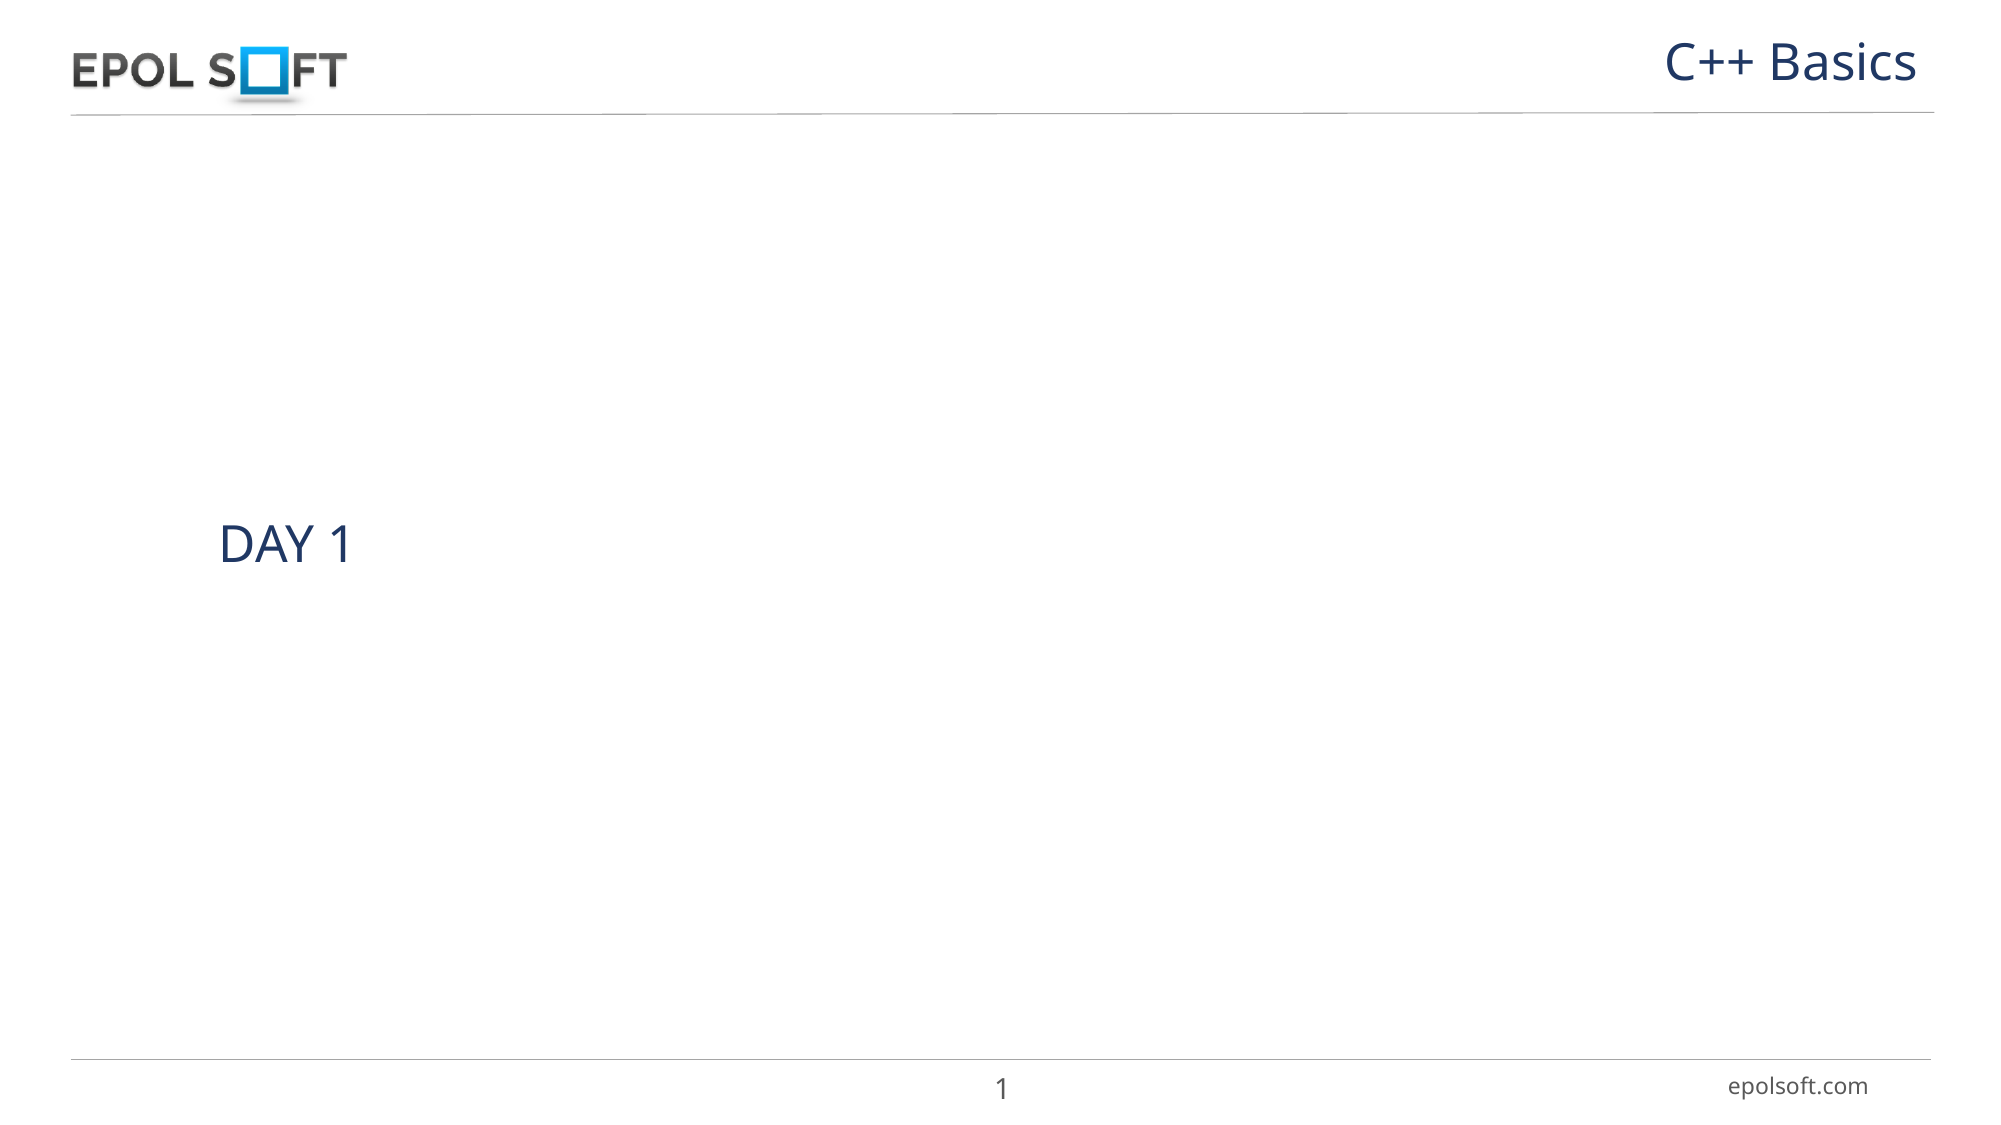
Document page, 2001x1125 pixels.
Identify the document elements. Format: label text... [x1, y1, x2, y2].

list 1 [753, 1063, 1252, 1117]
picture [71, 45, 349, 113]
list DAY 1 [204, 510, 1765, 582]
list С++ Basics [371, 28, 1933, 100]
